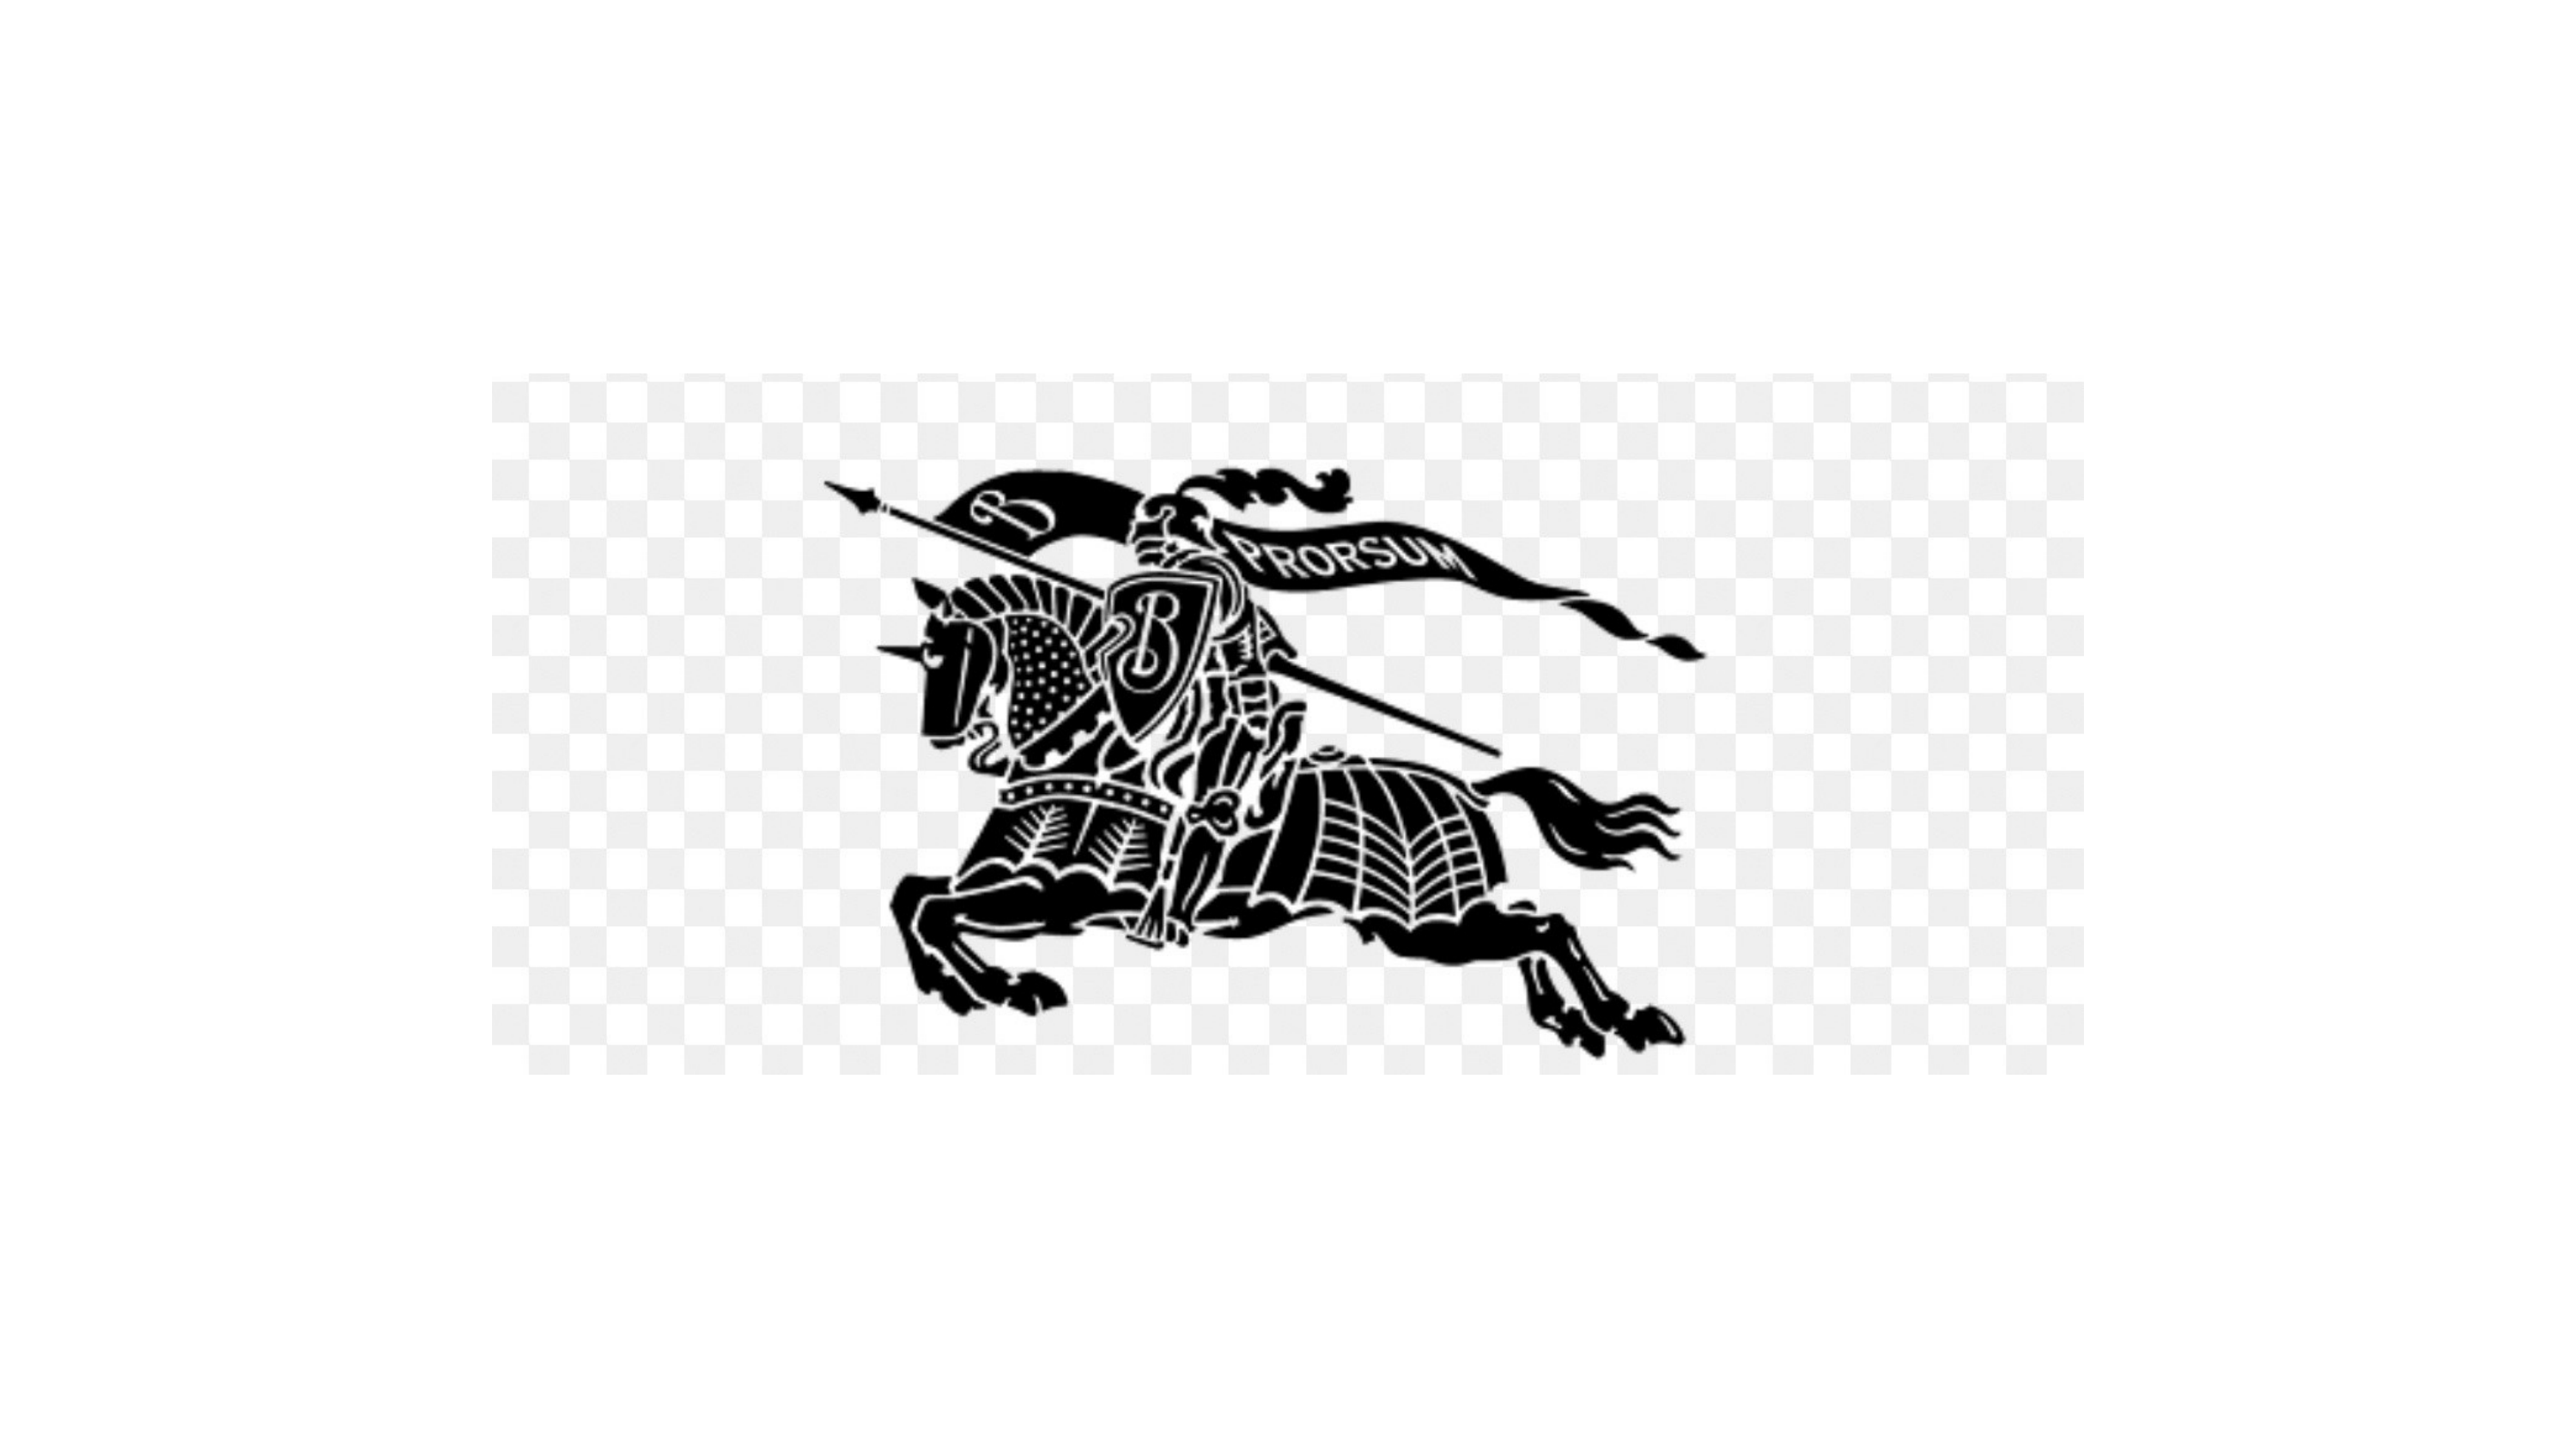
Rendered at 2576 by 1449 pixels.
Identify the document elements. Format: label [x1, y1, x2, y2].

picture [491, 373, 2084, 1075]
